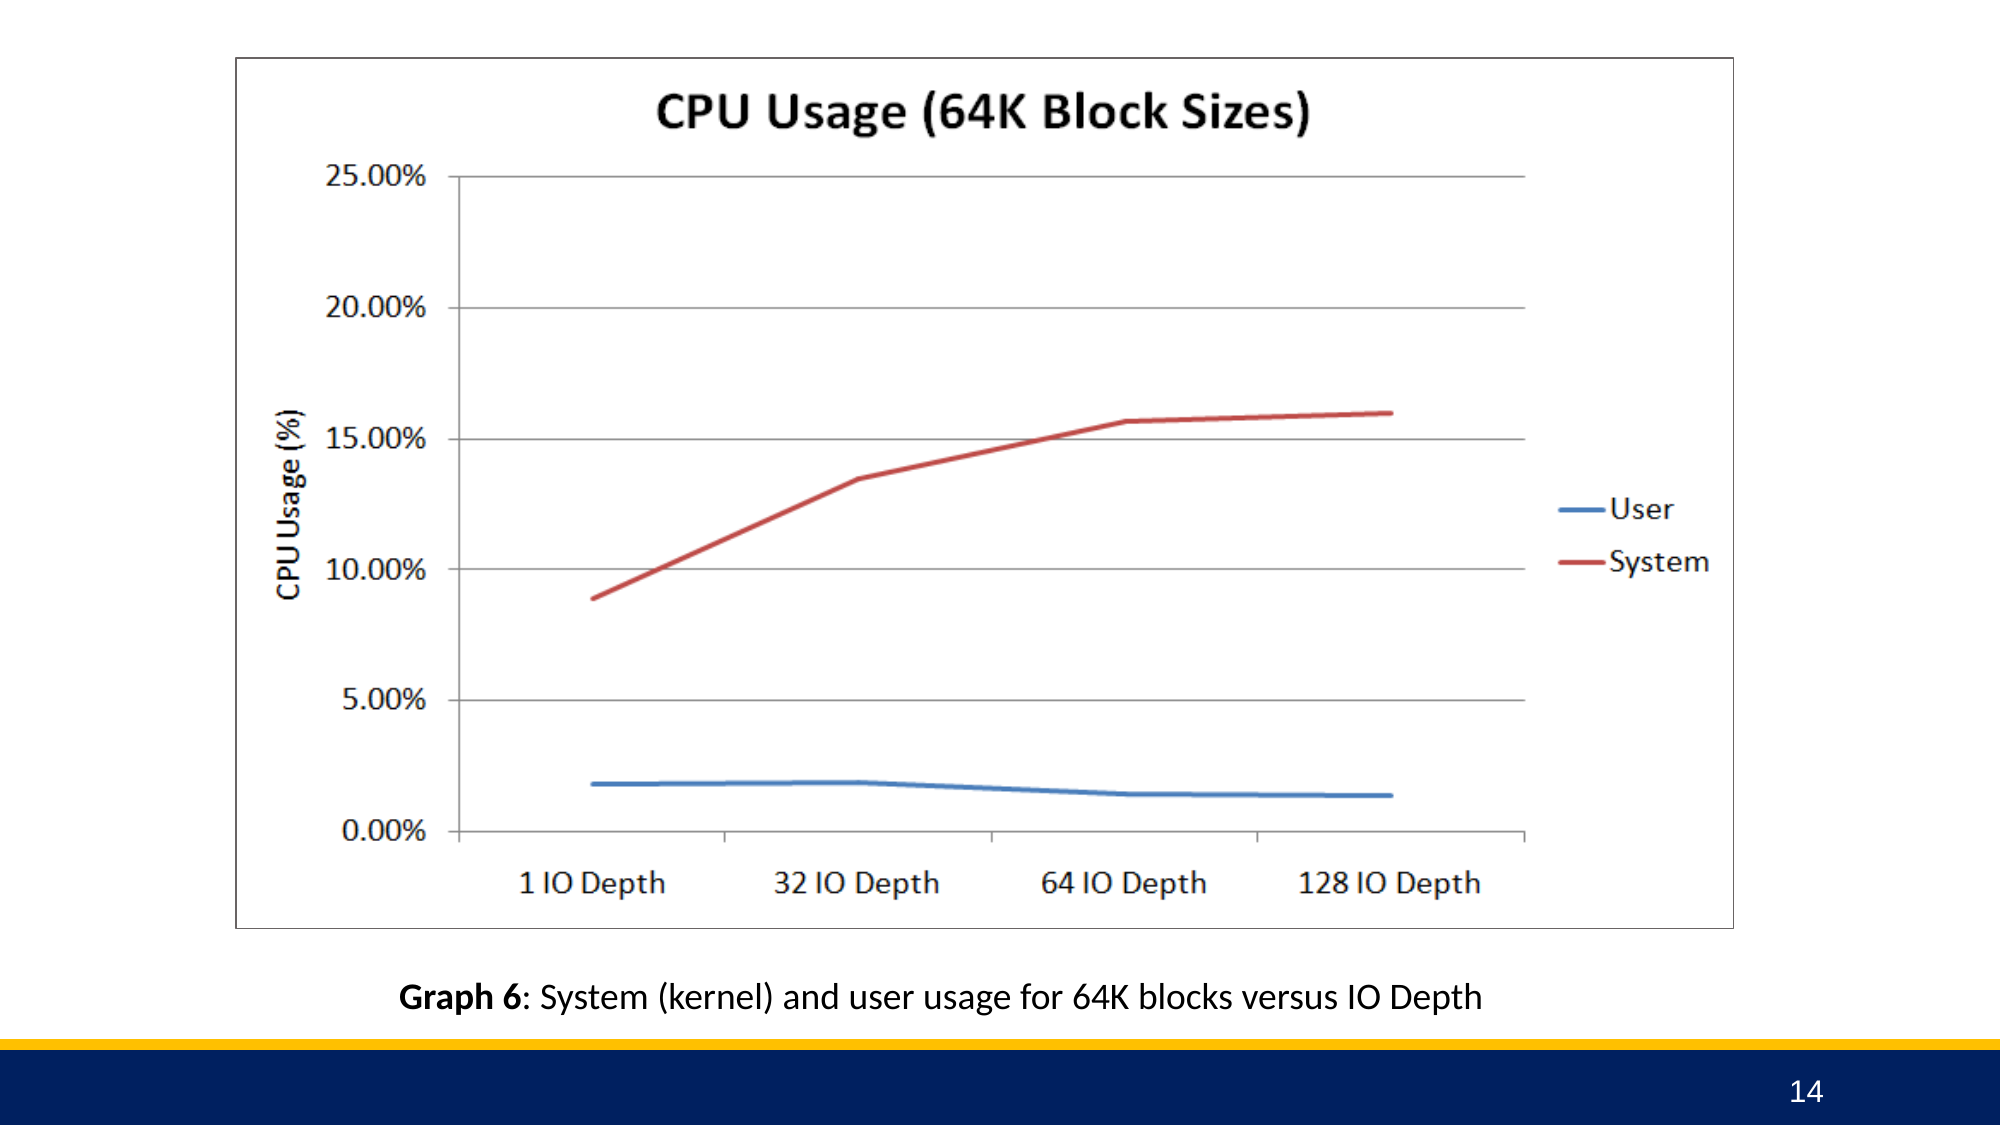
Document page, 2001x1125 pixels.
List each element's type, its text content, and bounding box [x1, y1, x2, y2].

picture [236, 58, 1734, 929]
text_box Graph 6: System (kernel) and user usage for 64K blocks versus IO Depth [0, 950, 1923, 1073]
text_box 14 [1624, 1073, 1840, 1120]
